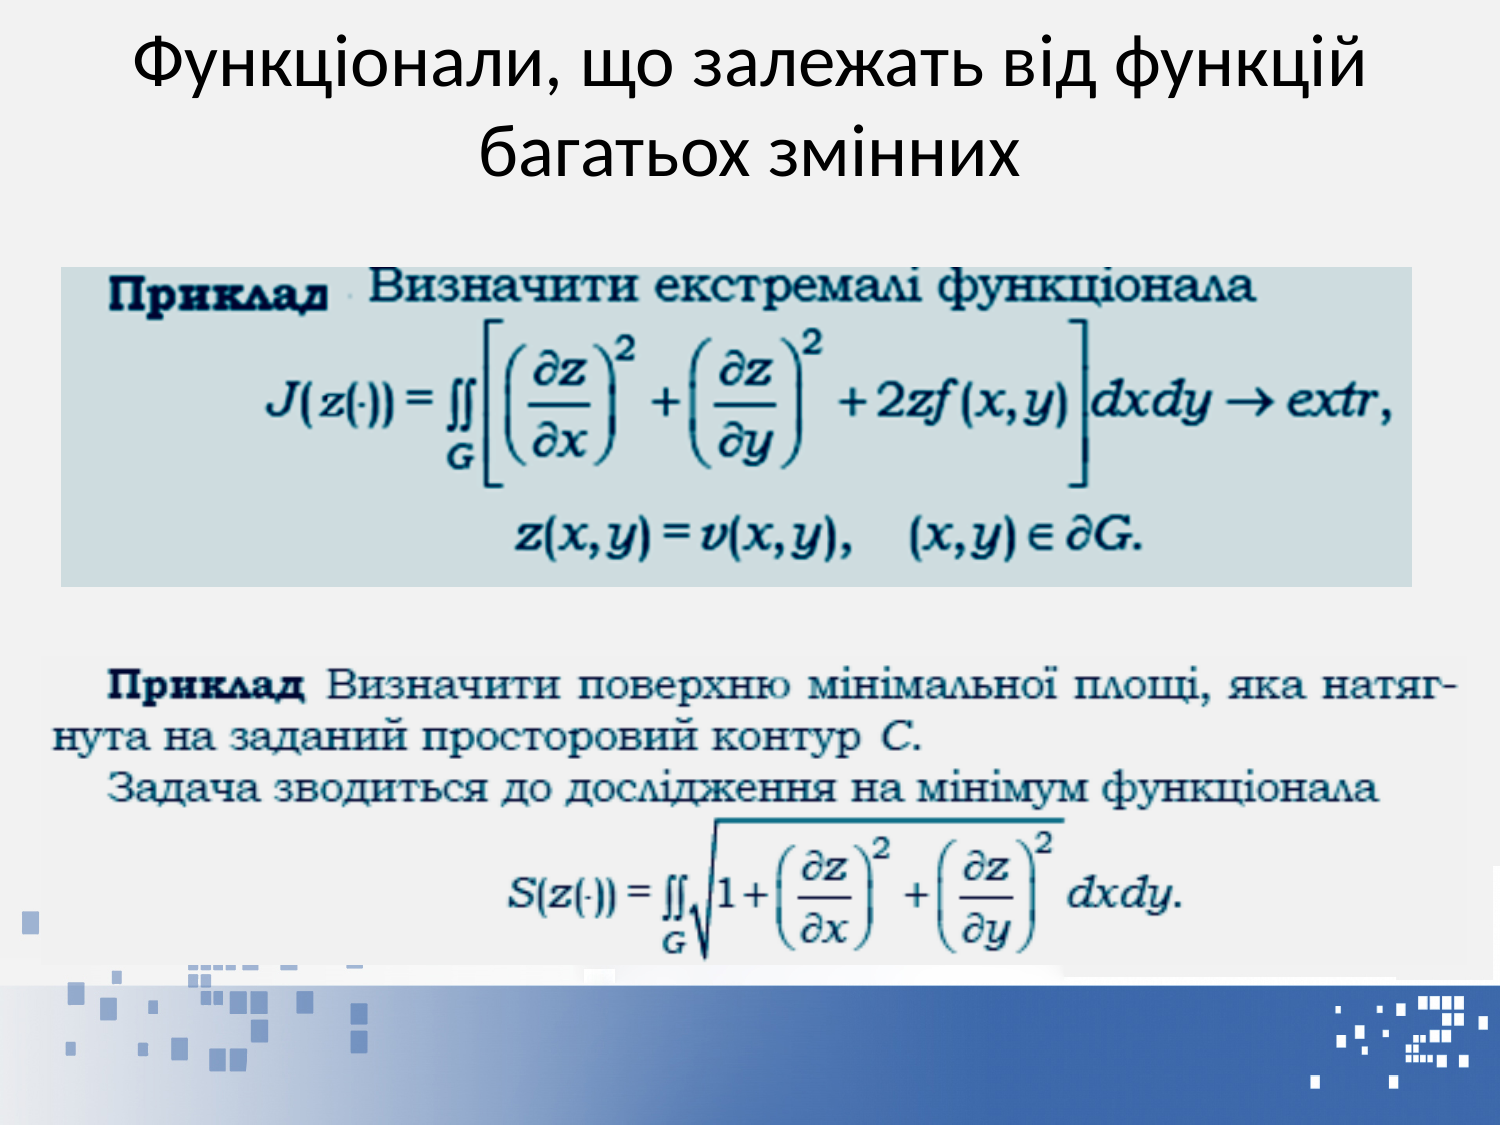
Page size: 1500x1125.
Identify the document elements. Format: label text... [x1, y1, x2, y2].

picture [0, 0, 1500, 1125]
title Функціонали, що залежать від функцій багатьох змінних [75, 30, 1425, 173]
